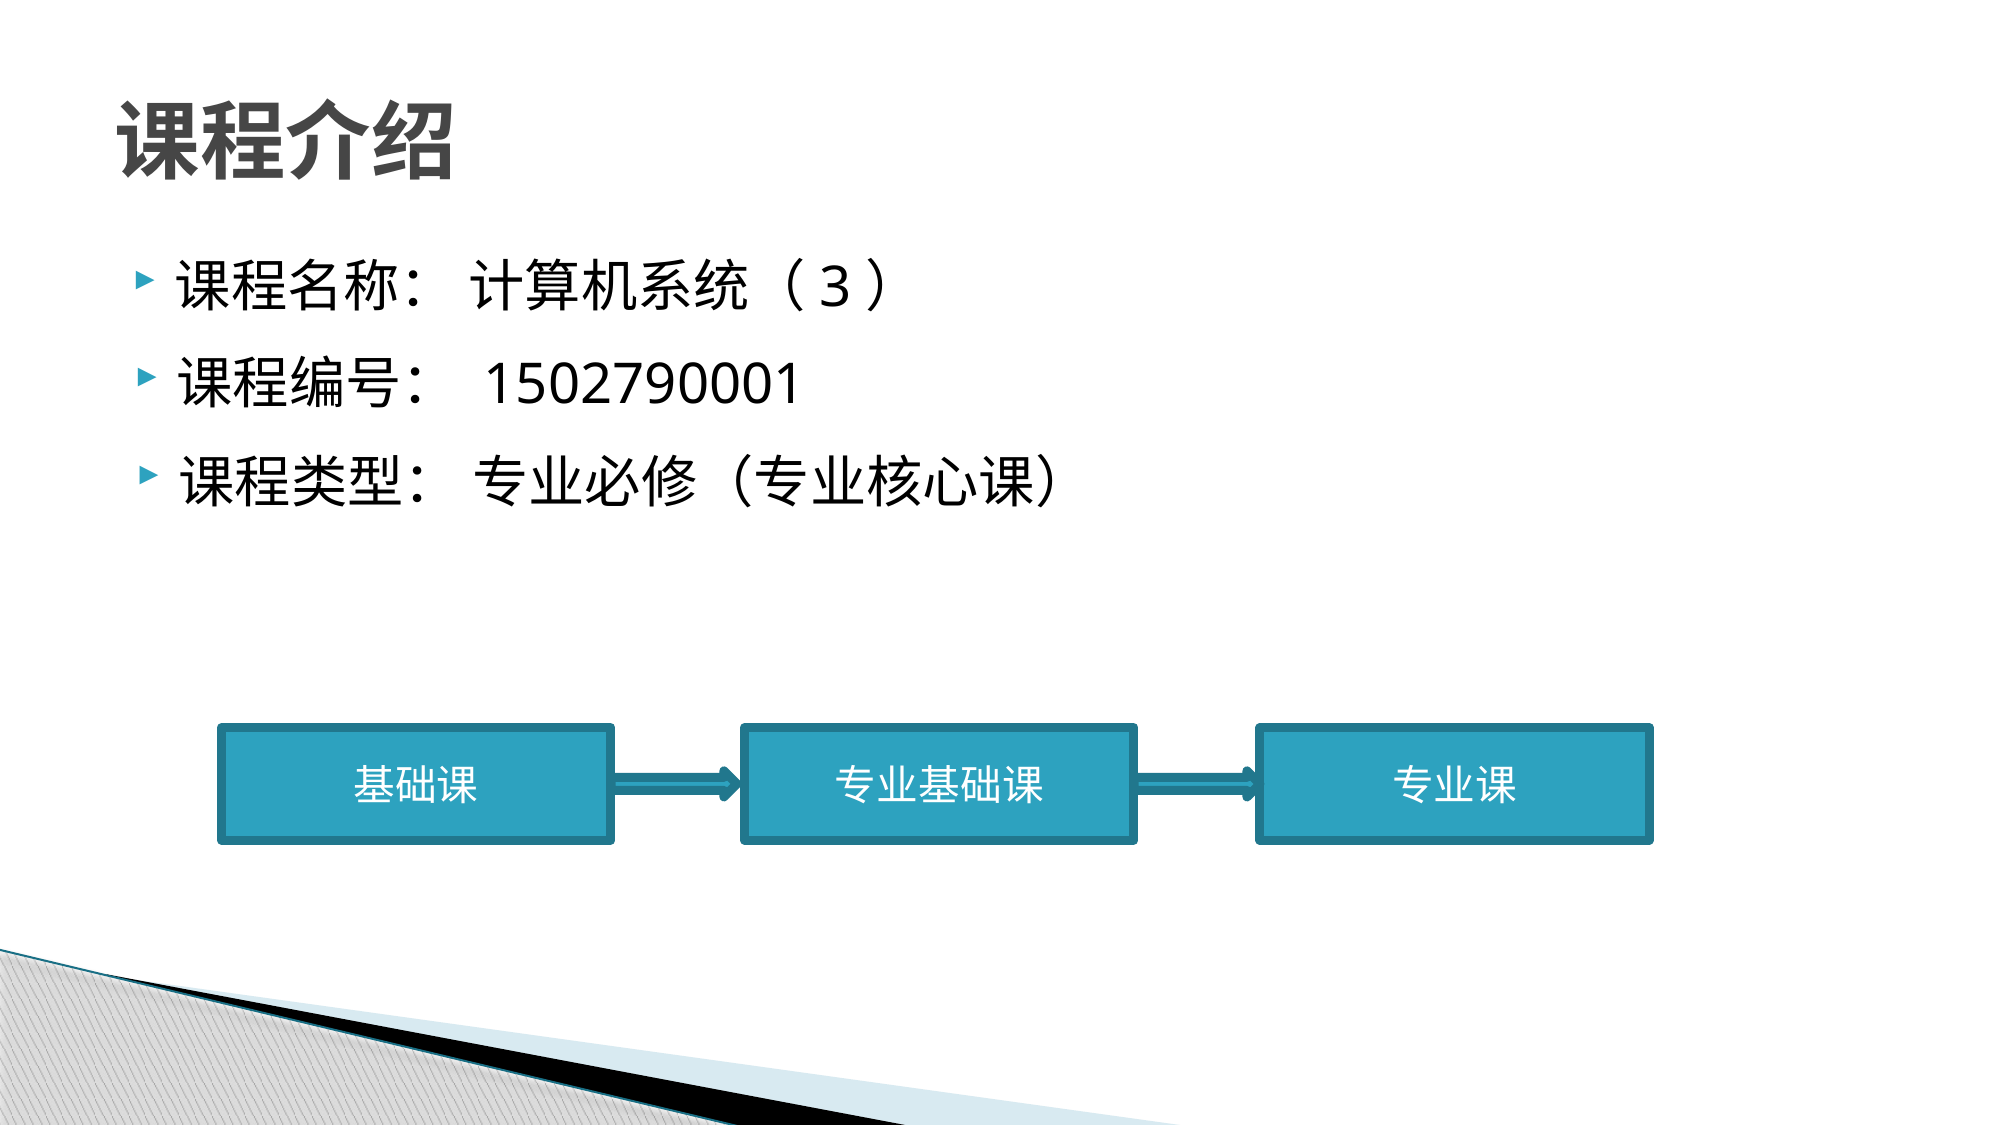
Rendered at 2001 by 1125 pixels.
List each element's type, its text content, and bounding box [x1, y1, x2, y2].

text_box [1129, 766, 1265, 802]
text_box 课程类型： 专业必修（专业核心课） [103, 438, 1904, 557]
text_box 基础课 [217, 723, 615, 845]
list 课程名称： 计算机系统（3） [99, 243, 1900, 361]
text_box 课程编号： 1502790001 [101, 340, 1902, 458]
text_box 专业课 [1255, 723, 1654, 845]
text_box [606, 766, 742, 802]
text_box 专业基础课 [740, 723, 1138, 845]
title 课程介绍 [99, 45, 1900, 233]
